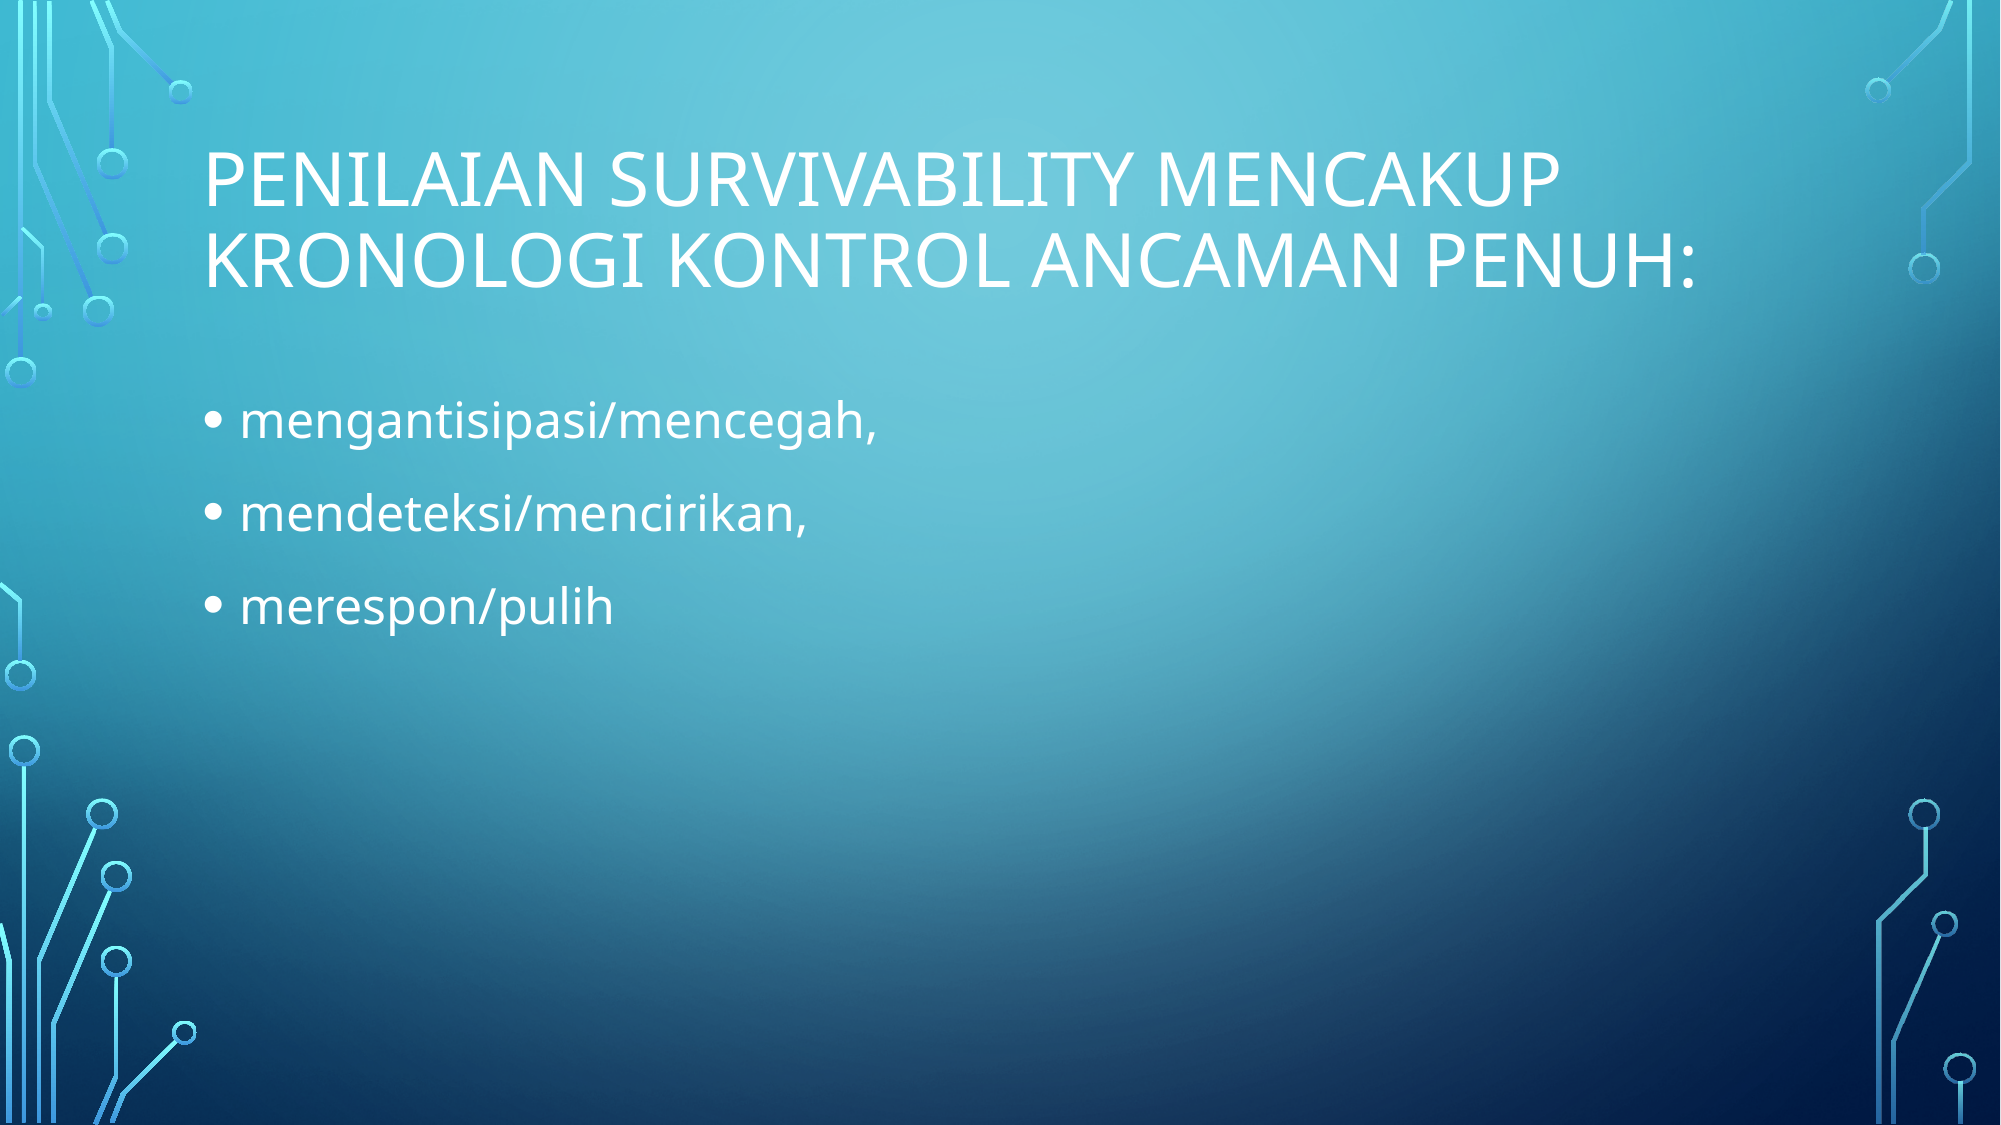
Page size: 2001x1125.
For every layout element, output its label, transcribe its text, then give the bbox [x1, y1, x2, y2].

list mengantisipasi/mencegah, mendeteksi/mencirikan, merespon/pulih [187, 369, 1813, 950]
title penilaian survivability mencakup kronologi kontrol ancaman penuh: [187, 101, 1813, 344]
